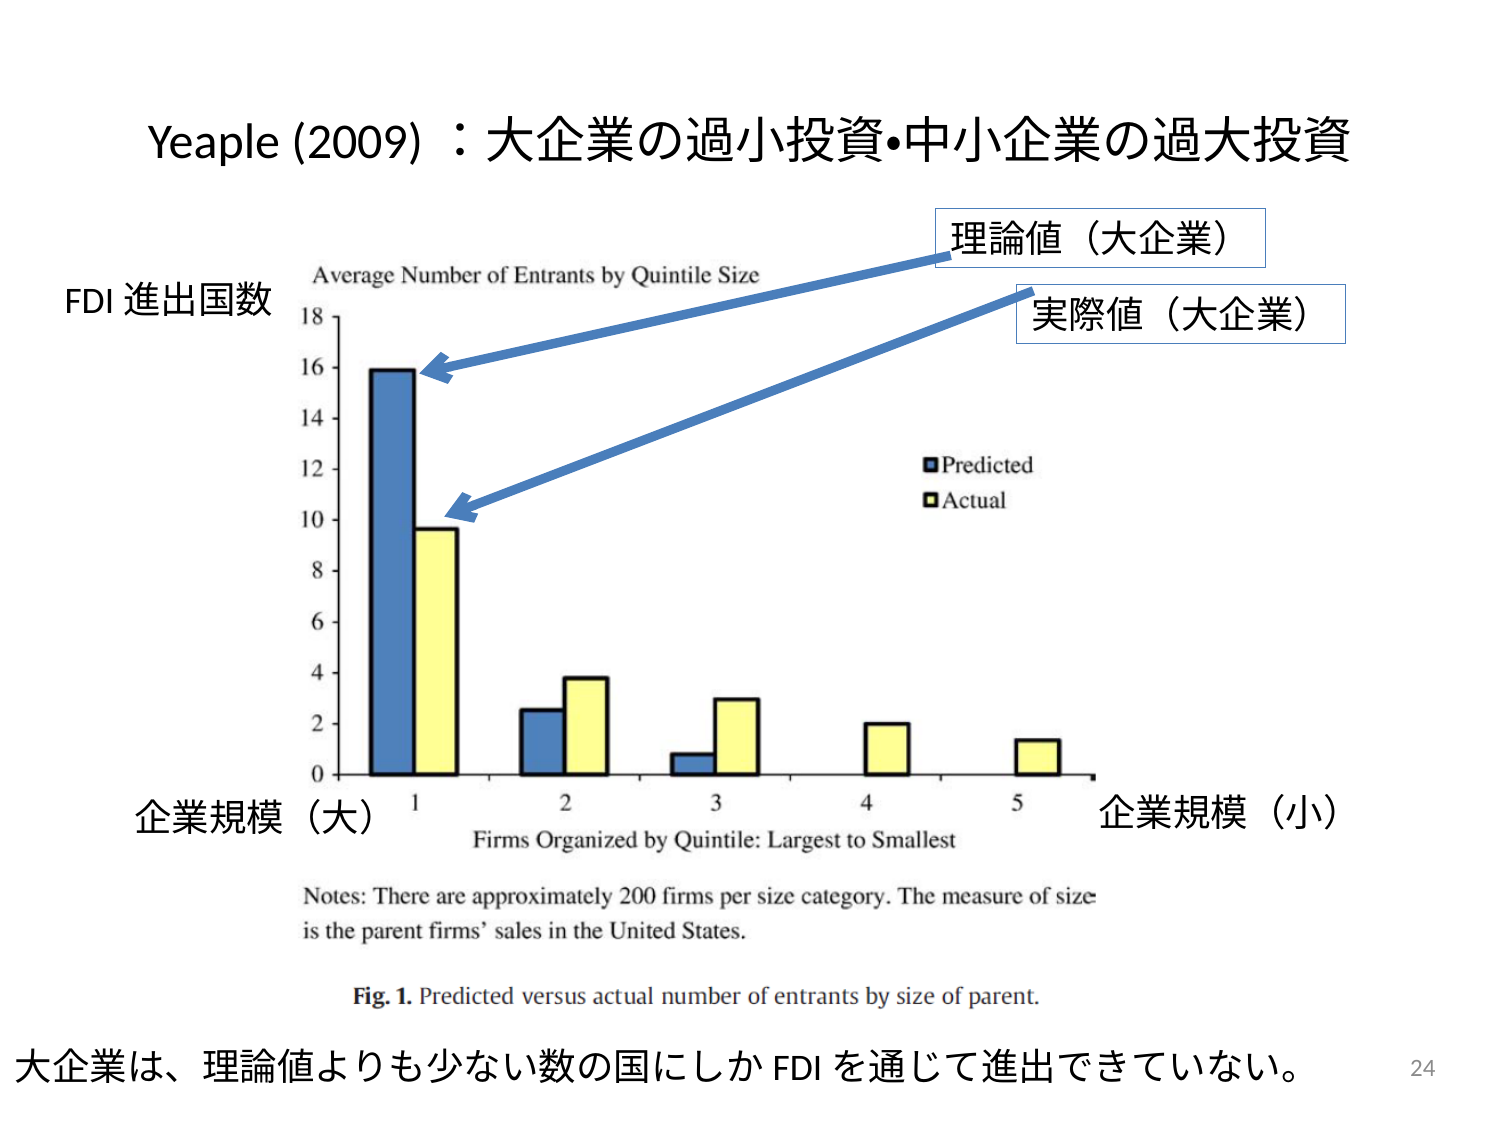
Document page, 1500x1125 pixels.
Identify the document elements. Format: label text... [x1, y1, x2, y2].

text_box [418, 255, 951, 374]
picture [265, 255, 1137, 1036]
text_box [443, 290, 1034, 517]
title Yeaple (2009)：大企業の過小投資・中小企業の過大投資 [75, 45, 1425, 233]
text_box 実際値（大企業） [1141, 284, 1346, 344]
slide_number 24 [1334, 1036, 1451, 1096]
text_box 大企業は、理論値よりも少ない数の国にしかFDIを通じて進出できていない。 [0, 1035, 1334, 1096]
text_box 理論値（大企業） [935, 208, 1266, 268]
text_box 企業規模（小） [1141, 781, 1376, 842]
text_box 企業規模（大） [119, 786, 260, 847]
text_box FDI進出国数 [49, 268, 260, 329]
